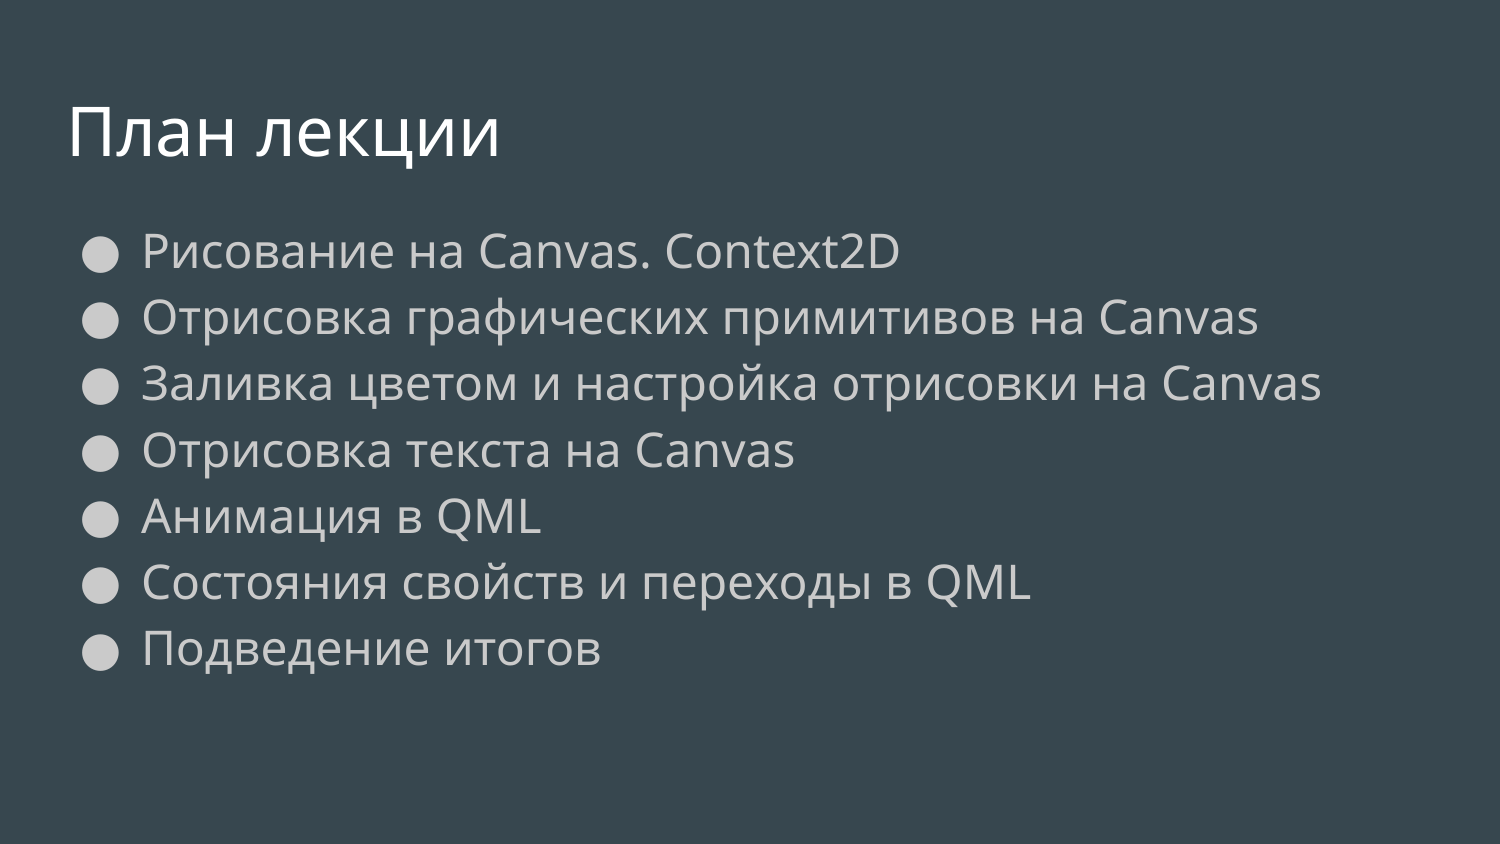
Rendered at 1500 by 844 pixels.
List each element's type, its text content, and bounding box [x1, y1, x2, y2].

title План лекции [51, 72, 1449, 167]
list Рисование на Canvas. Context2D Отрисовка графических примитивов на Canvas Заливка цветом и настройка отрисовки на Canvas Отрисовка текста на Canvas Анимация в QML Состояния свойств и переходы в QML Подведение итогов [51, 196, 1449, 758]
